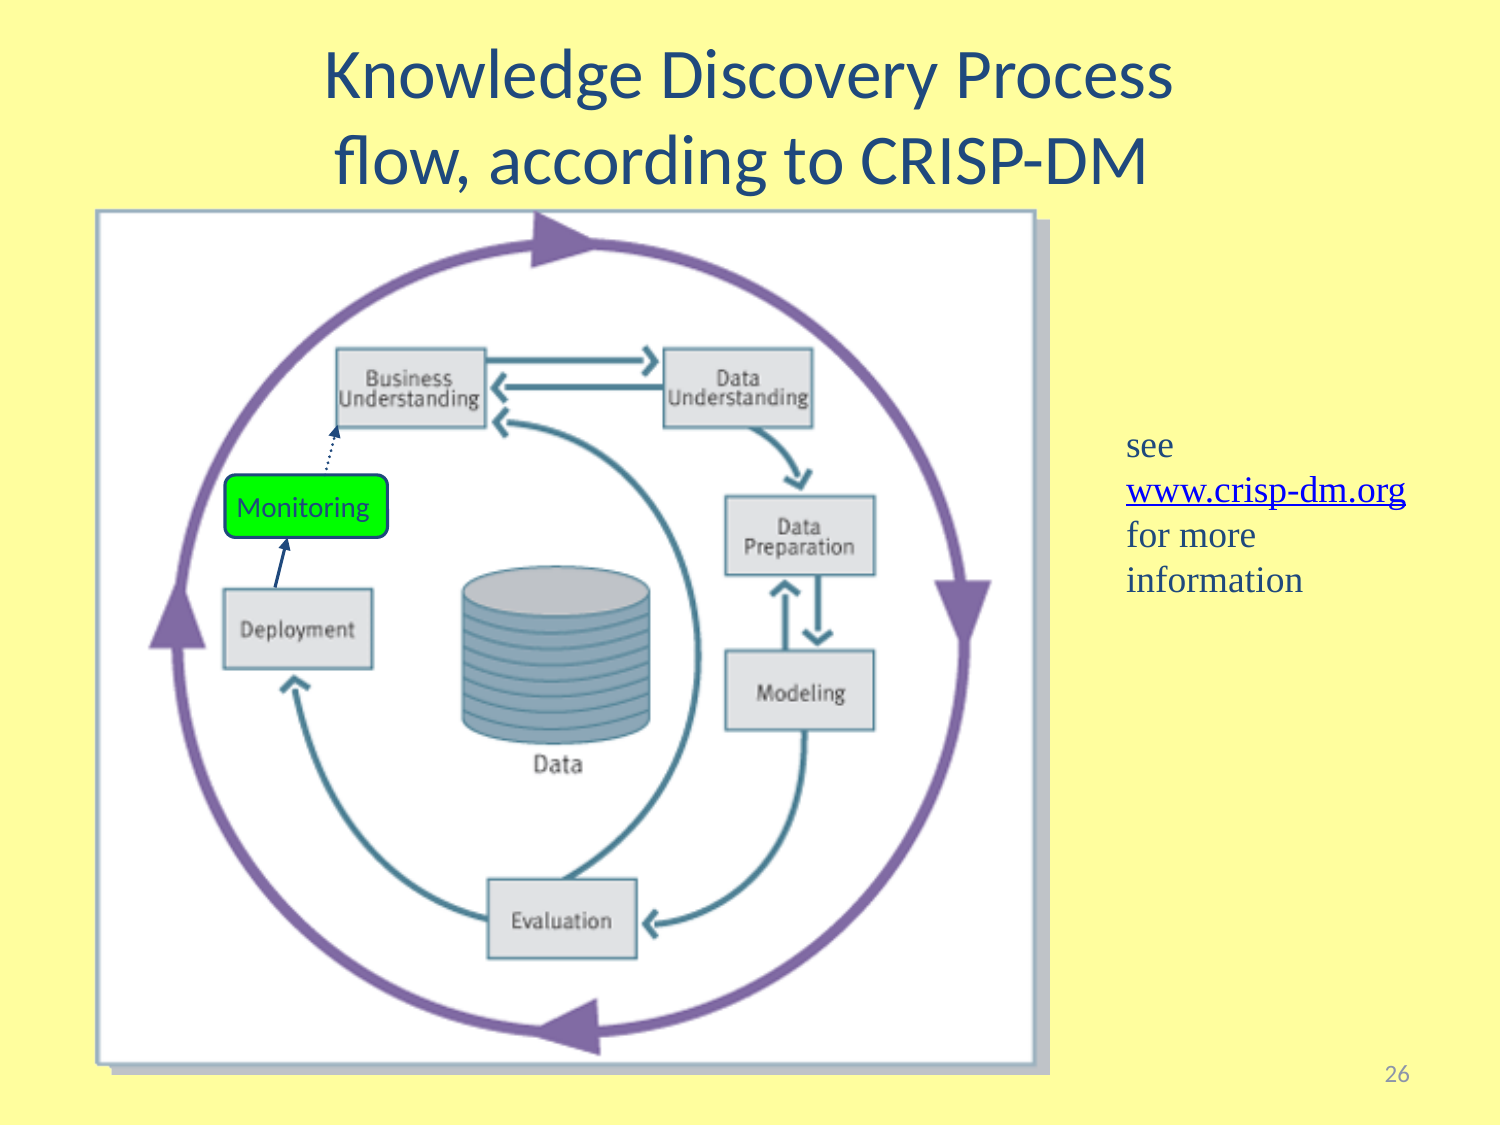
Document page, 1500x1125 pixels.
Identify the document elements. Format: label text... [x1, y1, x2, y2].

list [87, 199, 1051, 1075]
title Knowledge Discovery Process flow, according to CRISP-DM [75, 19, 1425, 207]
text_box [224, 424, 388, 588]
text_box see www.crisp-dm.org for more information [1111, 412, 1422, 608]
slide_number 26 [1074, 1042, 1425, 1103]
